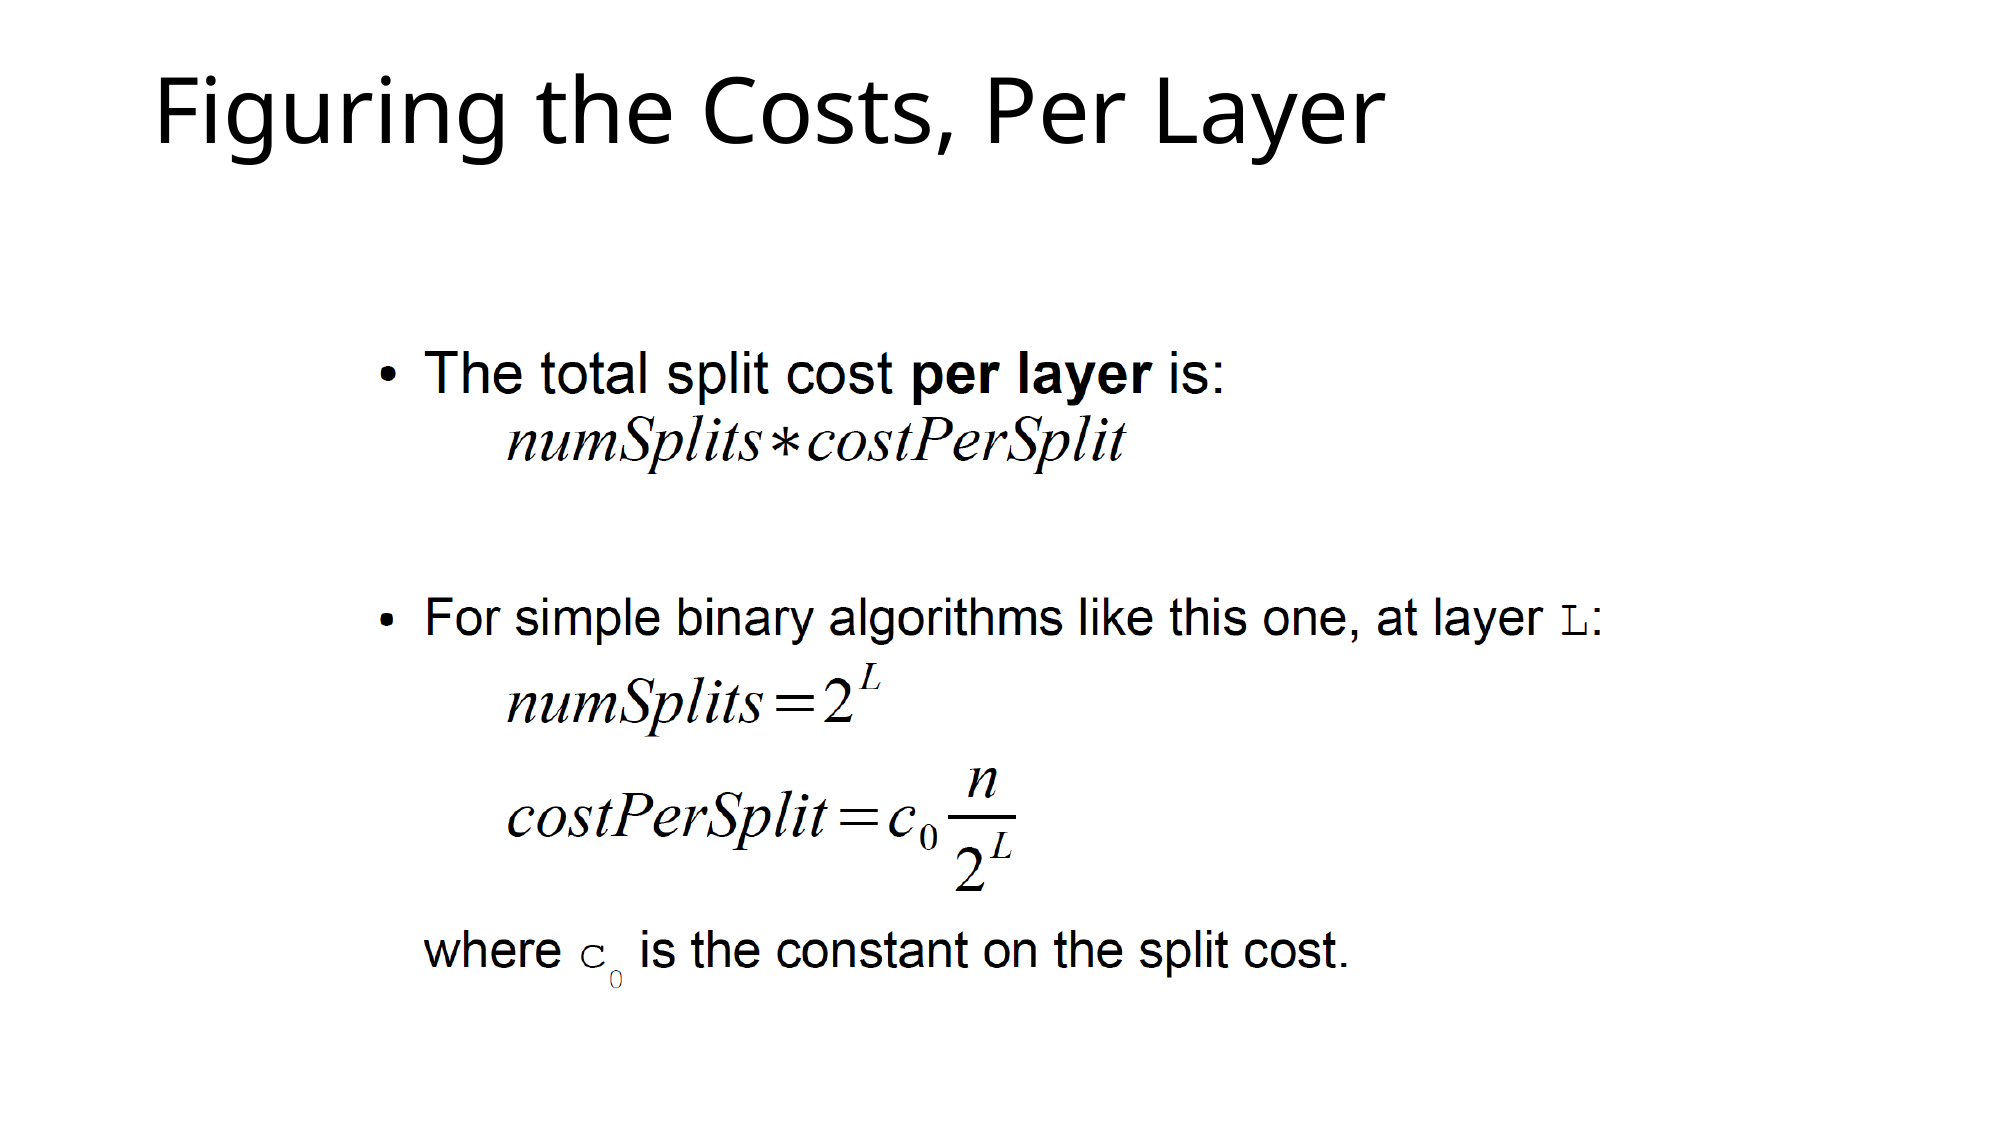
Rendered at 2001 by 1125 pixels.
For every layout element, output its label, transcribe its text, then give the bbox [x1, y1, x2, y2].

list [323, 277, 1677, 1020]
title Figuring the Costs, Per Layer [137, 59, 1863, 278]
